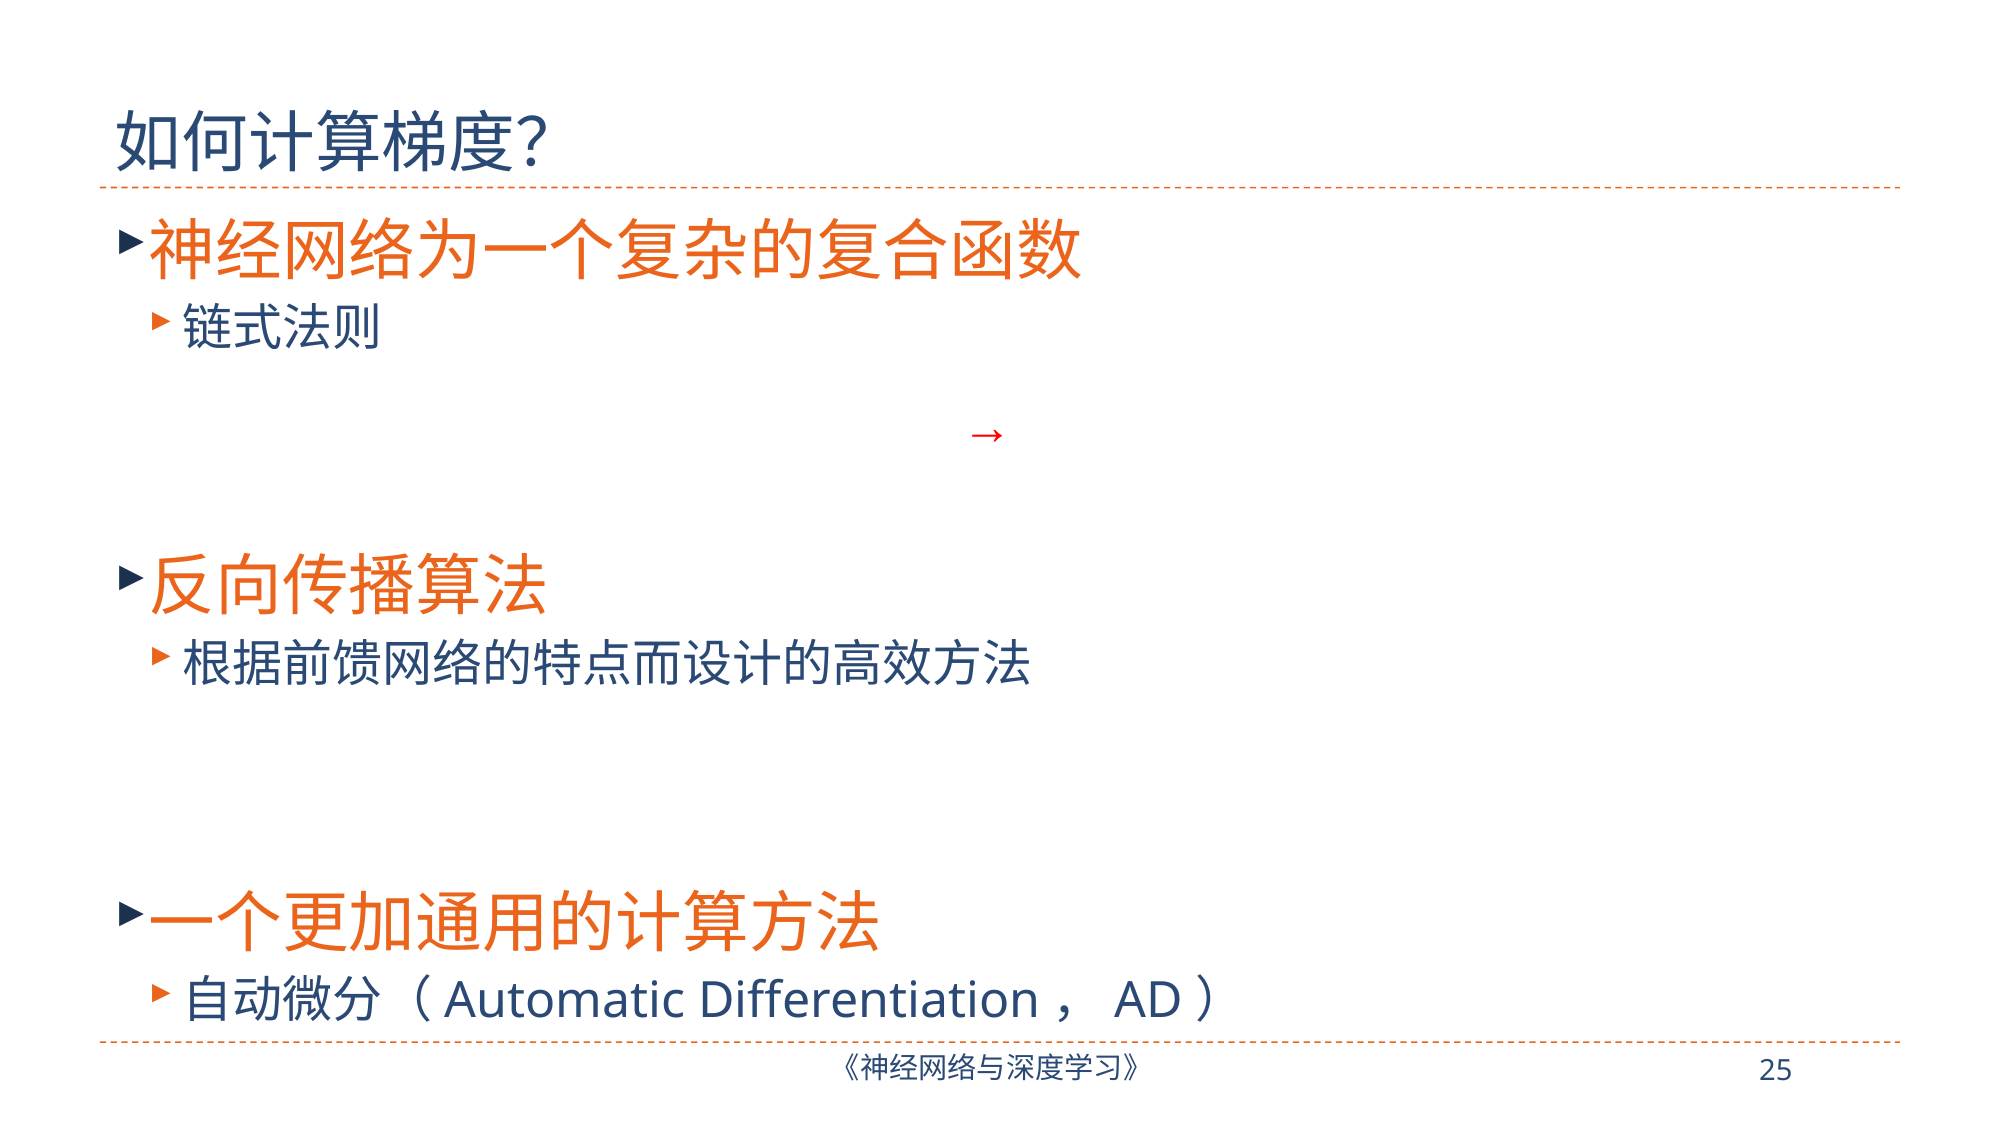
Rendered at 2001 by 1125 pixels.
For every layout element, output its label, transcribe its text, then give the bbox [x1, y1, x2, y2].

list 神经网络为一个复杂的复合函数 链式法则 反向传播算法 根据前馈网络的特点而设计的高效方法 一个更加通用的计算方法 自动微分（Automatic Differentiation，AD） [99, 200, 1900, 1010]
title 如何计算梯度？ [99, 24, 1900, 188]
